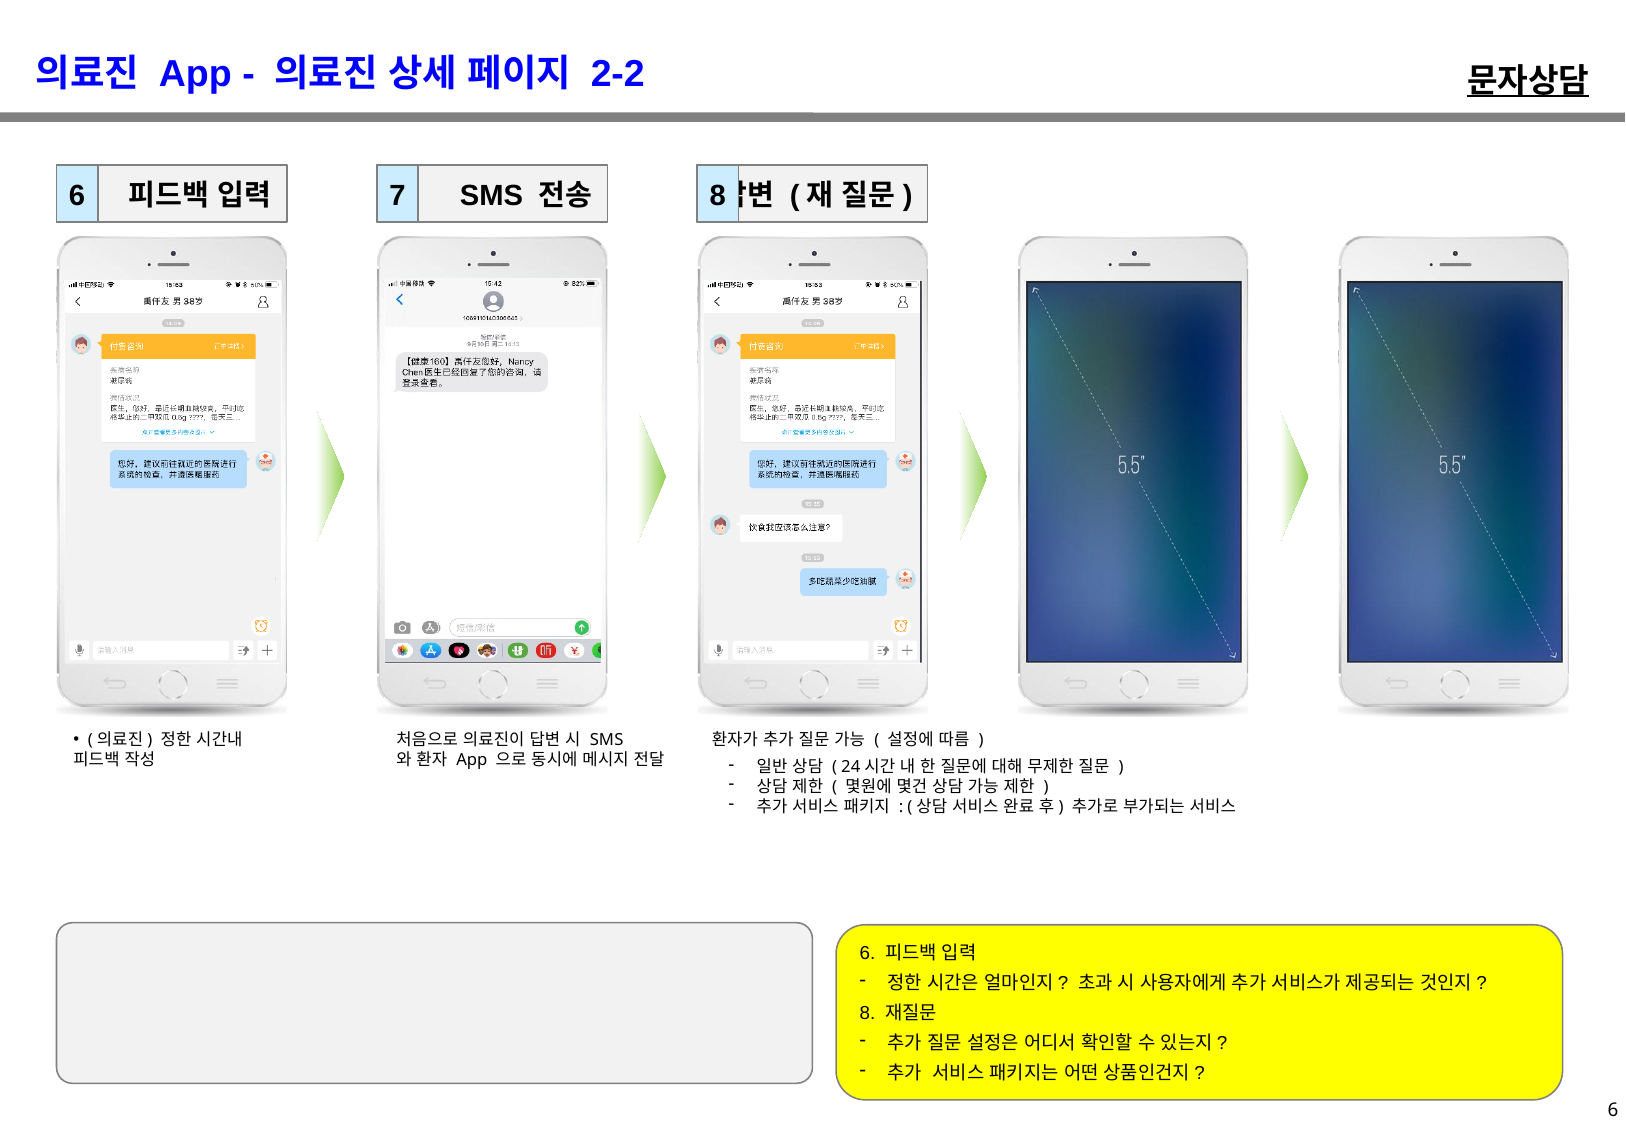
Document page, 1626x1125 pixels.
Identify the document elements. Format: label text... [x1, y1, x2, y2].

picture [1338, 236, 1569, 717]
text_box 환자가 추가 질문 가능 ( 설정에 따름 ) [697, 721, 999, 757]
subtitle 문자상담 [1438, 51, 1604, 110]
picture [1017, 236, 1249, 717]
text_box 처음으로 의료진이 답변 시 SMS 와 환자 App 으로 동시에 메시지 전달 [381, 721, 680, 777]
text_box SMS 전송 [419, 165, 608, 222]
picture [376, 236, 608, 717]
text_box [56, 922, 813, 1084]
text_box 6. 피드백 입력 정한 시간은 얼마인지? 초과 시 사용자에게 추가 서비스가 제공되는 것인지? 8. 재질문 추가 질문 설정은 어디서 확인할 수 있는지? 추가 서비스 패키지는 어떤 상품인건지? [836, 924, 1563, 1100]
title 의료진 App - 의료진 상세 페이지 2-2 [21, 41, 672, 102]
text_box 7 [376, 165, 419, 222]
text_box 일반 상담 ( 24시간 내 한 질문에 대해 무제한 질문 ) 상담 제한 ( 몇원에 몇건 상담 가능 제한 ) 추가 서비스 패키지 : (상담 서비스 완료 후) 추가로 부가되는 서비스 [713, 748, 1252, 824]
text_box 6 [56, 165, 98, 222]
text_box (의료진) 정한 시간내 피드백 작성 [58, 721, 263, 777]
picture [697, 236, 928, 717]
text_box 답변 (재 질문) [739, 165, 928, 222]
text_box 8 [697, 165, 739, 222]
picture [56, 236, 287, 717]
text_box 피드백 입력 [98, 165, 287, 222]
